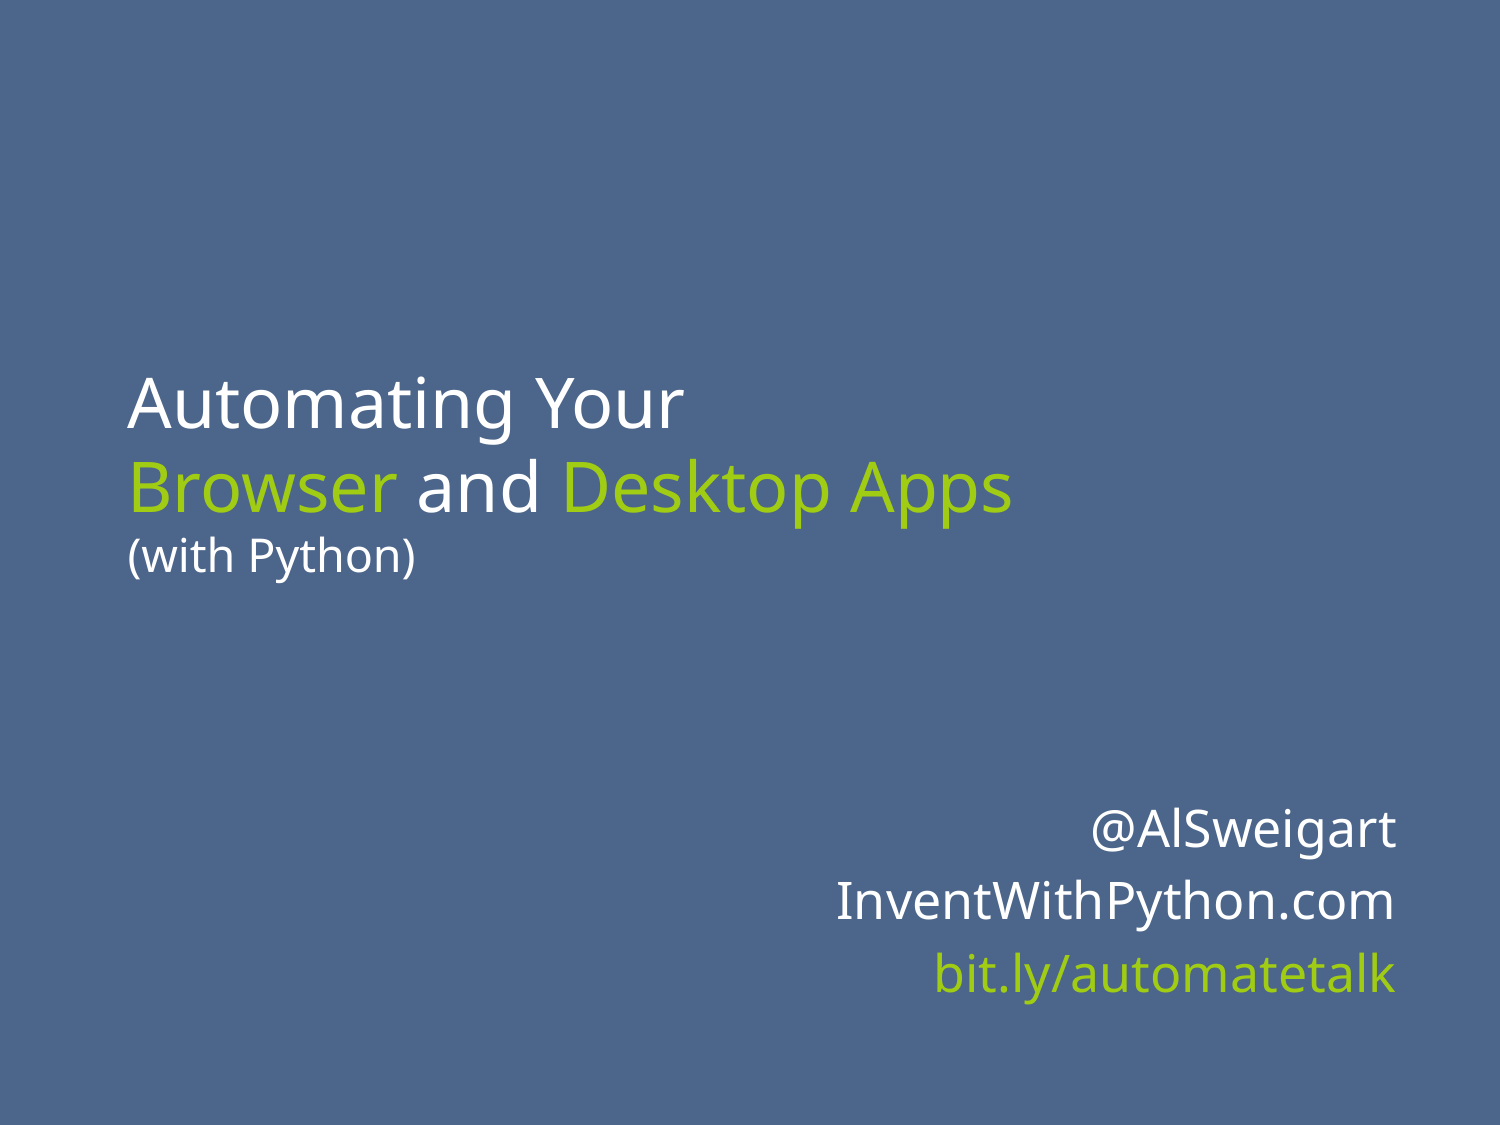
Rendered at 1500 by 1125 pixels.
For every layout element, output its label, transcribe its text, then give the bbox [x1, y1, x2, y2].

subtitle @AlSweigart InventWithPython.com bit.ly/automatetalk [225, 787, 1413, 1013]
title Automating Your Browser and Desktop Apps (with Python) [112, 349, 1425, 591]
